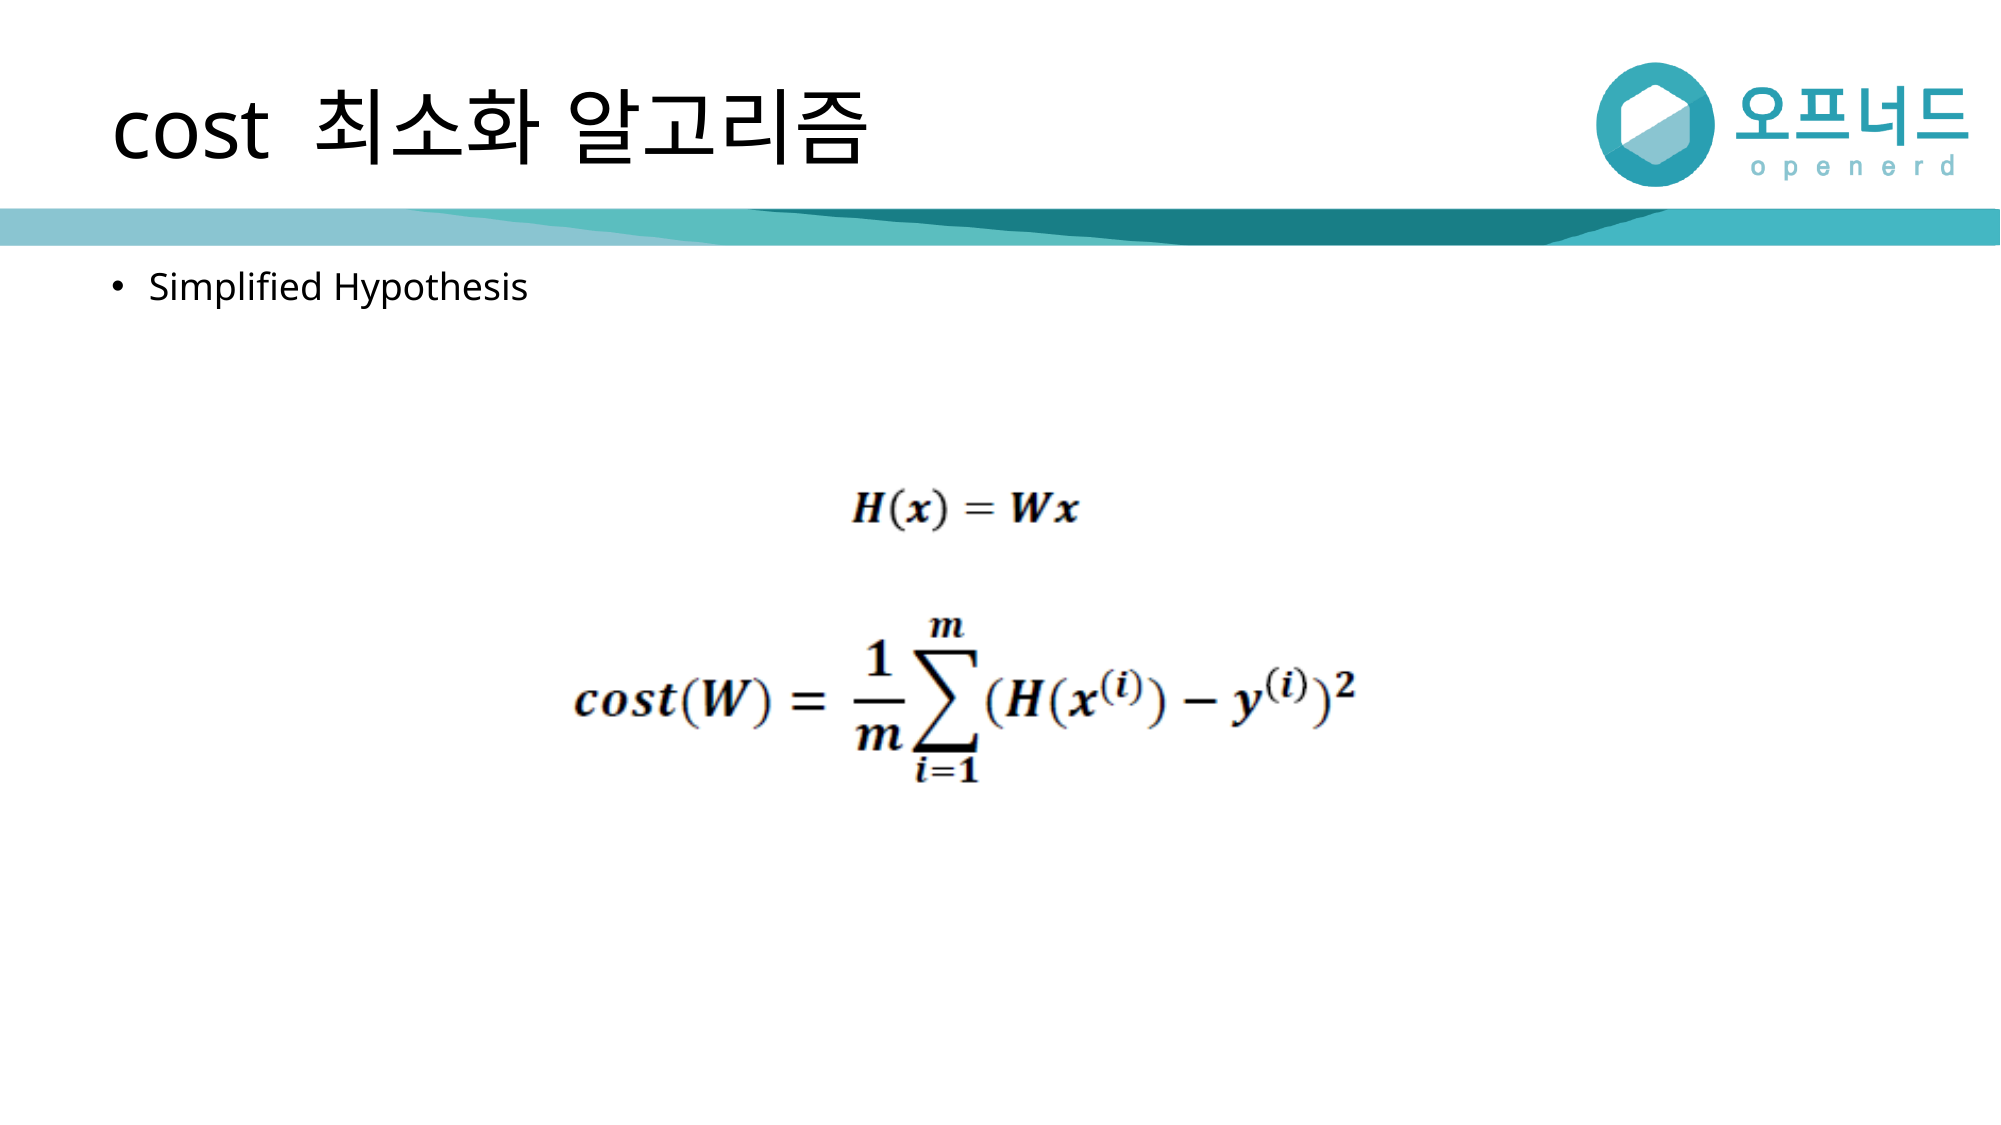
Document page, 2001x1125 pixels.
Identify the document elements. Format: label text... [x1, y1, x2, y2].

picture [512, 444, 1488, 900]
text_box Simplified Hypothesis [109, 260, 530, 308]
picture [1596, 62, 1969, 187]
picture [921, 208, 2000, 246]
picture [0, 208, 109, 246]
title cost 최소화 알고리즘 [109, 72, 921, 263]
